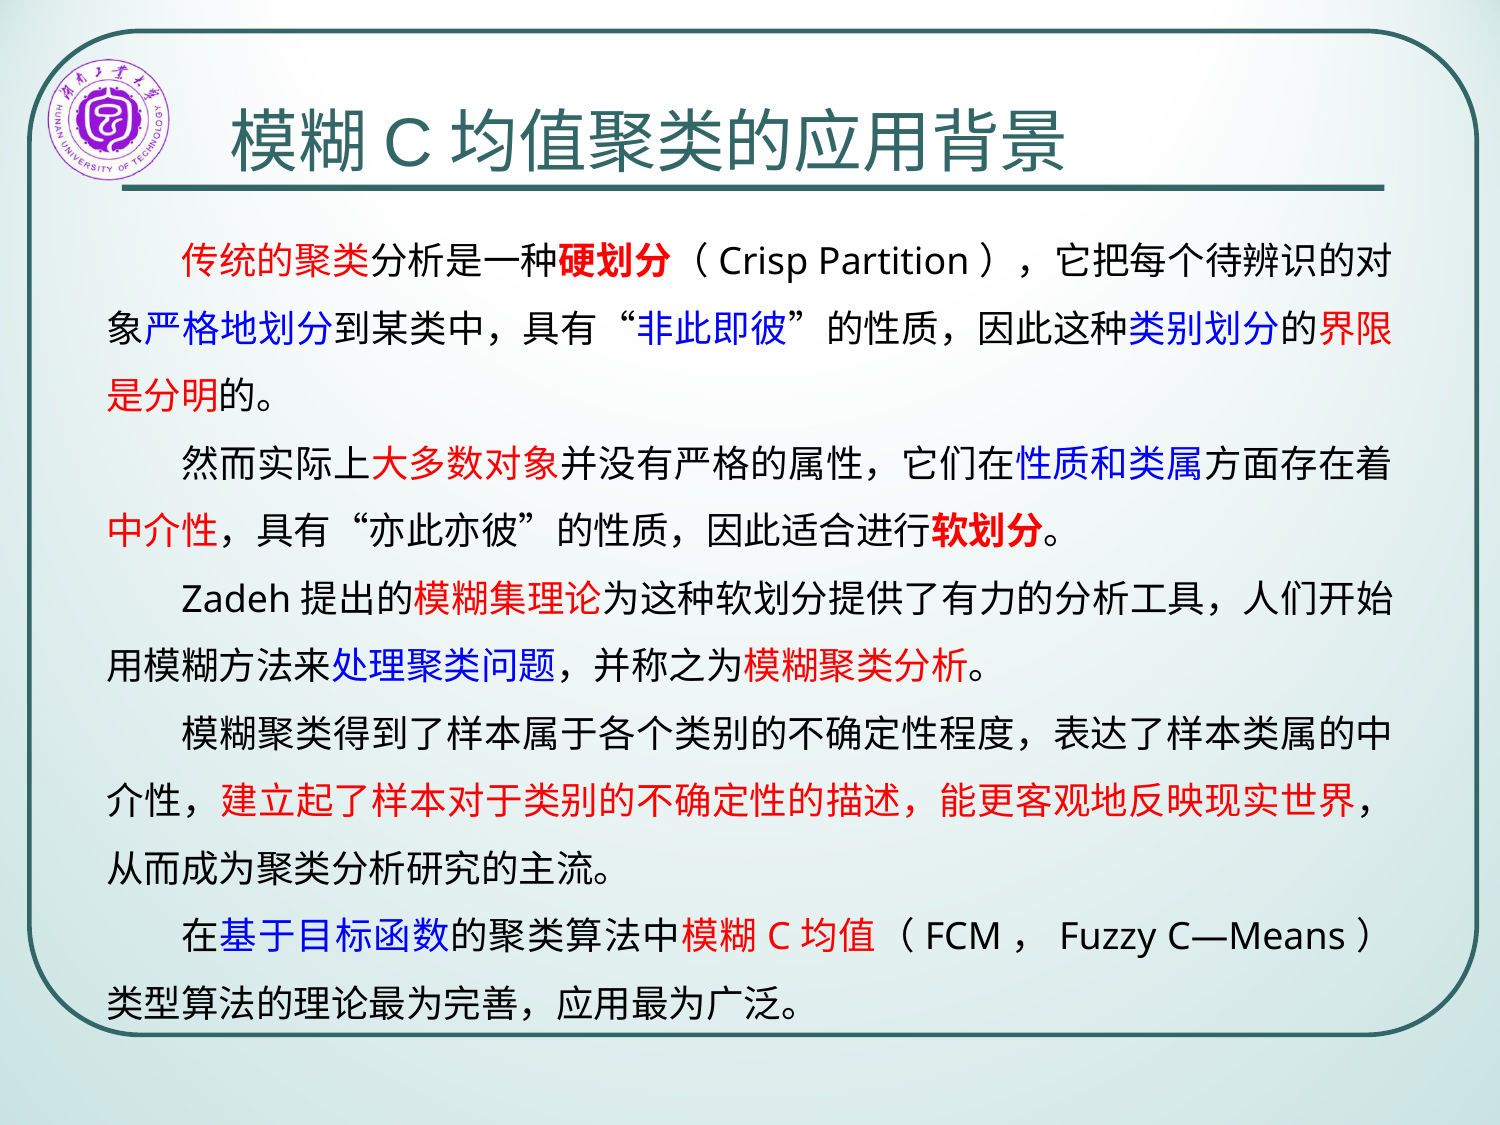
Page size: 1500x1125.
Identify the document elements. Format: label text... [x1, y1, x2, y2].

picture [0, 0, 1500, 1125]
text_box 模糊C均值聚类的应用背景 [182, 89, 1446, 208]
text_box 传统的聚类分析是一种硬划分（Crisp Partition），它把每个待辨识的对象严格地划分到某类中，具有“非此即彼”的性质，因此这种类别划分的界限是分明的。 然而实际上大多数对象并没有严格的属性，它们在性质和类属方面存在着中介性，具有“亦此亦彼”的性质，因此适合进行软划分。 Zadeh提出的模糊集理论为这种软划分提供了有力的分析工具，人们开始用模糊方法来处理聚类问题，并称之为模糊聚类分析。 模糊聚类得到了样本属于各个类别的不确定性程度，表达了样本类属的中介性，建立起了样本对于类别的不确定性的描述，能更客观地反映现实世界，从而成为聚类分析研究的主流。 在基于目标函数的聚类算法中模糊C均值（FCM，Fuzzy C—Means）类型算法的理论最为完善，应用最为广泛。 [91, 207, 1409, 1107]
